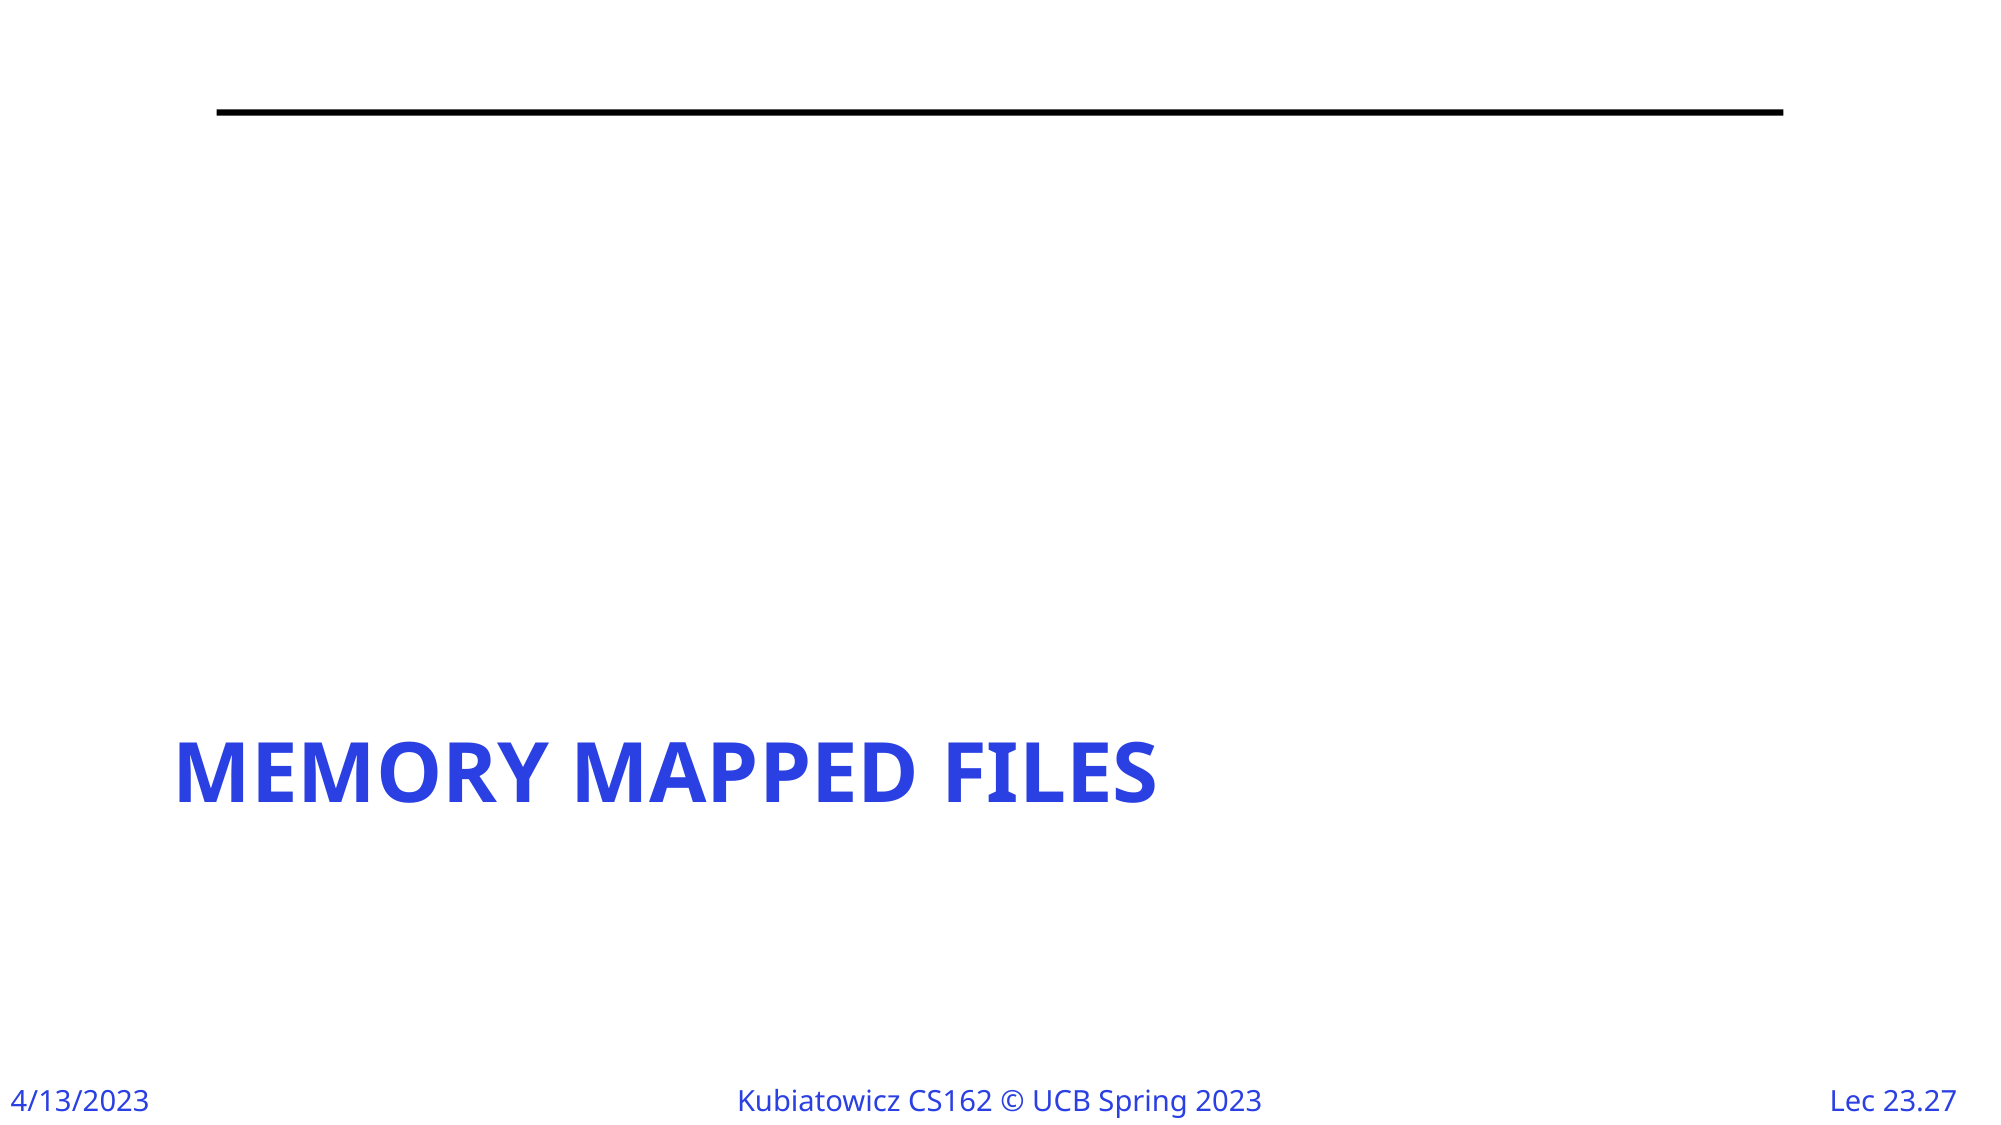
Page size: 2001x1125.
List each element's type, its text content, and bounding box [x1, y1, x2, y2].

title Memory Mapped files [157, 722, 1858, 947]
